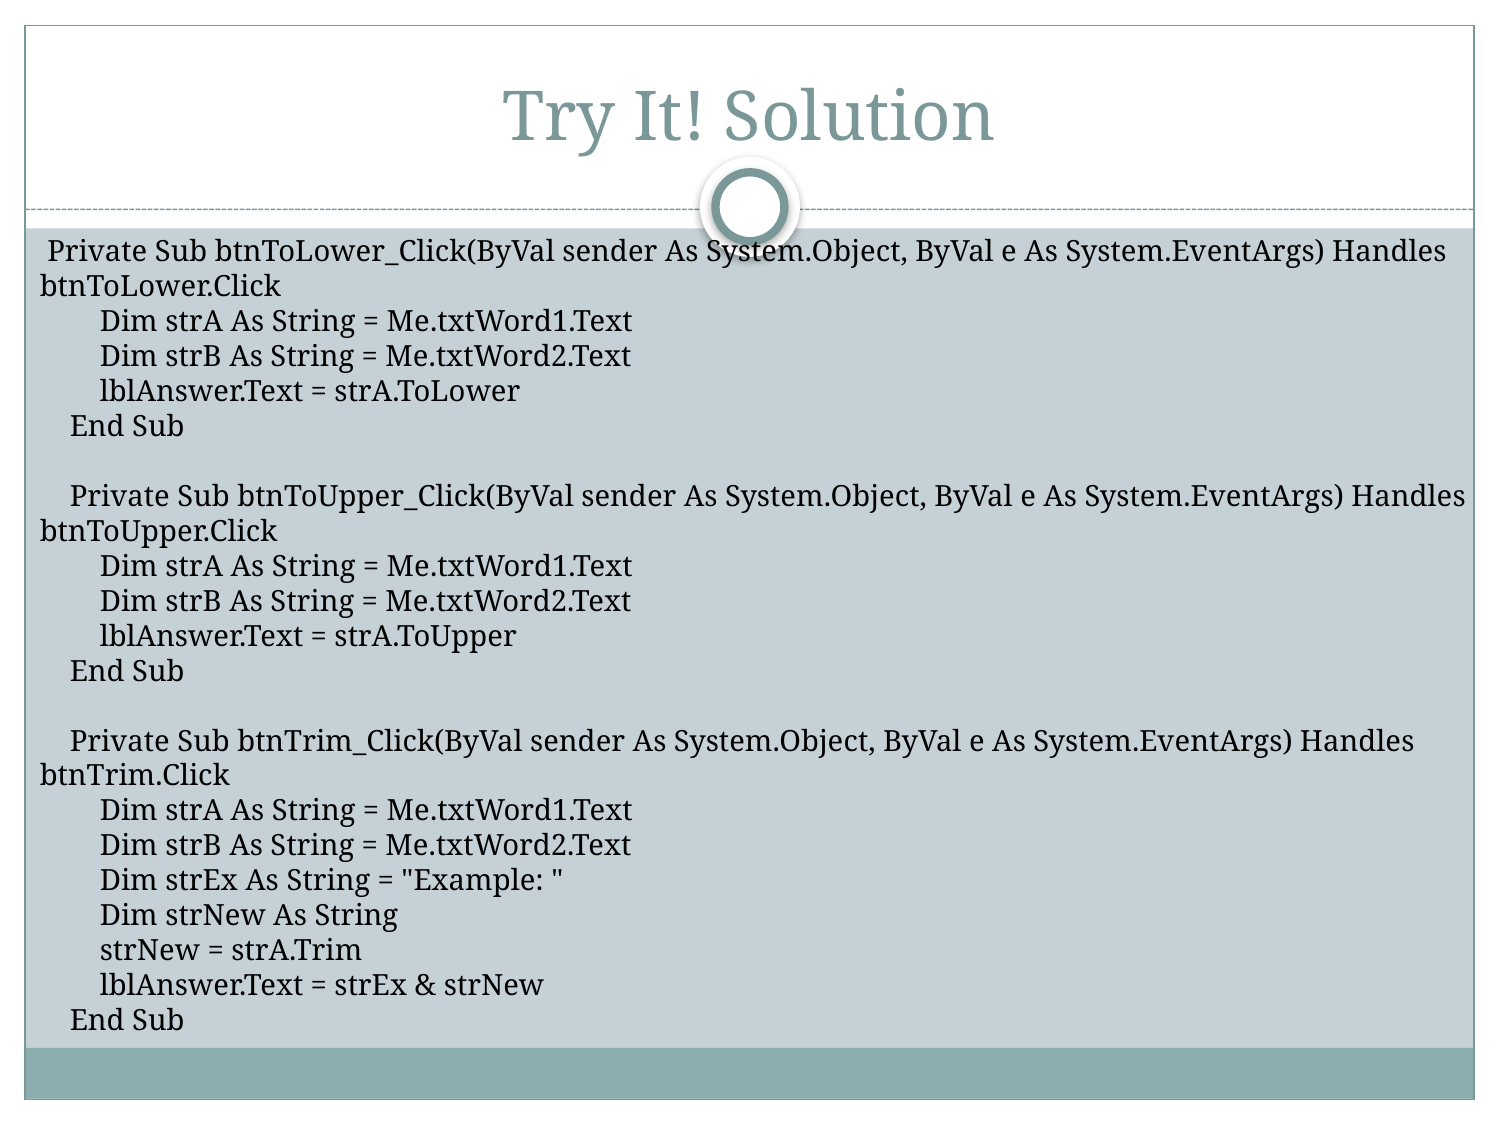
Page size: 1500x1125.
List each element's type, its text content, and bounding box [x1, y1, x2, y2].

title Try It! Solution [49, 37, 1450, 162]
text_box Private Sub btnToLower_Click(ByVal sender As System.Object, ByVal e As System.EventArgs) Handles btnToLower.Click Dim strA As String = Me.txtWord1.Text Dim strB As String = Me.txtWord2.Text lblAnswer.Text = strA.ToLower End Sub Private Sub btnToUpper_Click(ByVal sender As System.Object, ByVal e As System.EventArgs) Handles btnToUpper.Click Dim strA As String = Me.txtWord1.Text Dim strB As String = Me.txtWord2.Text lblAnswer.Text = strA.ToUpper End Sub Private Sub btnTrim_Click(ByVal sender As System.Object, ByVal e As System.EventArgs) Handles btnTrim.Click Dim strA As String = Me.txtWord1.Text Dim strB As String = Me.txtWord2.Text Dim strEx As String = "Example: " Dim strNew As String strNew = strA.Trim lblAnswer.Text = strEx & strNew End Sub [24, 224, 1500, 1044]
